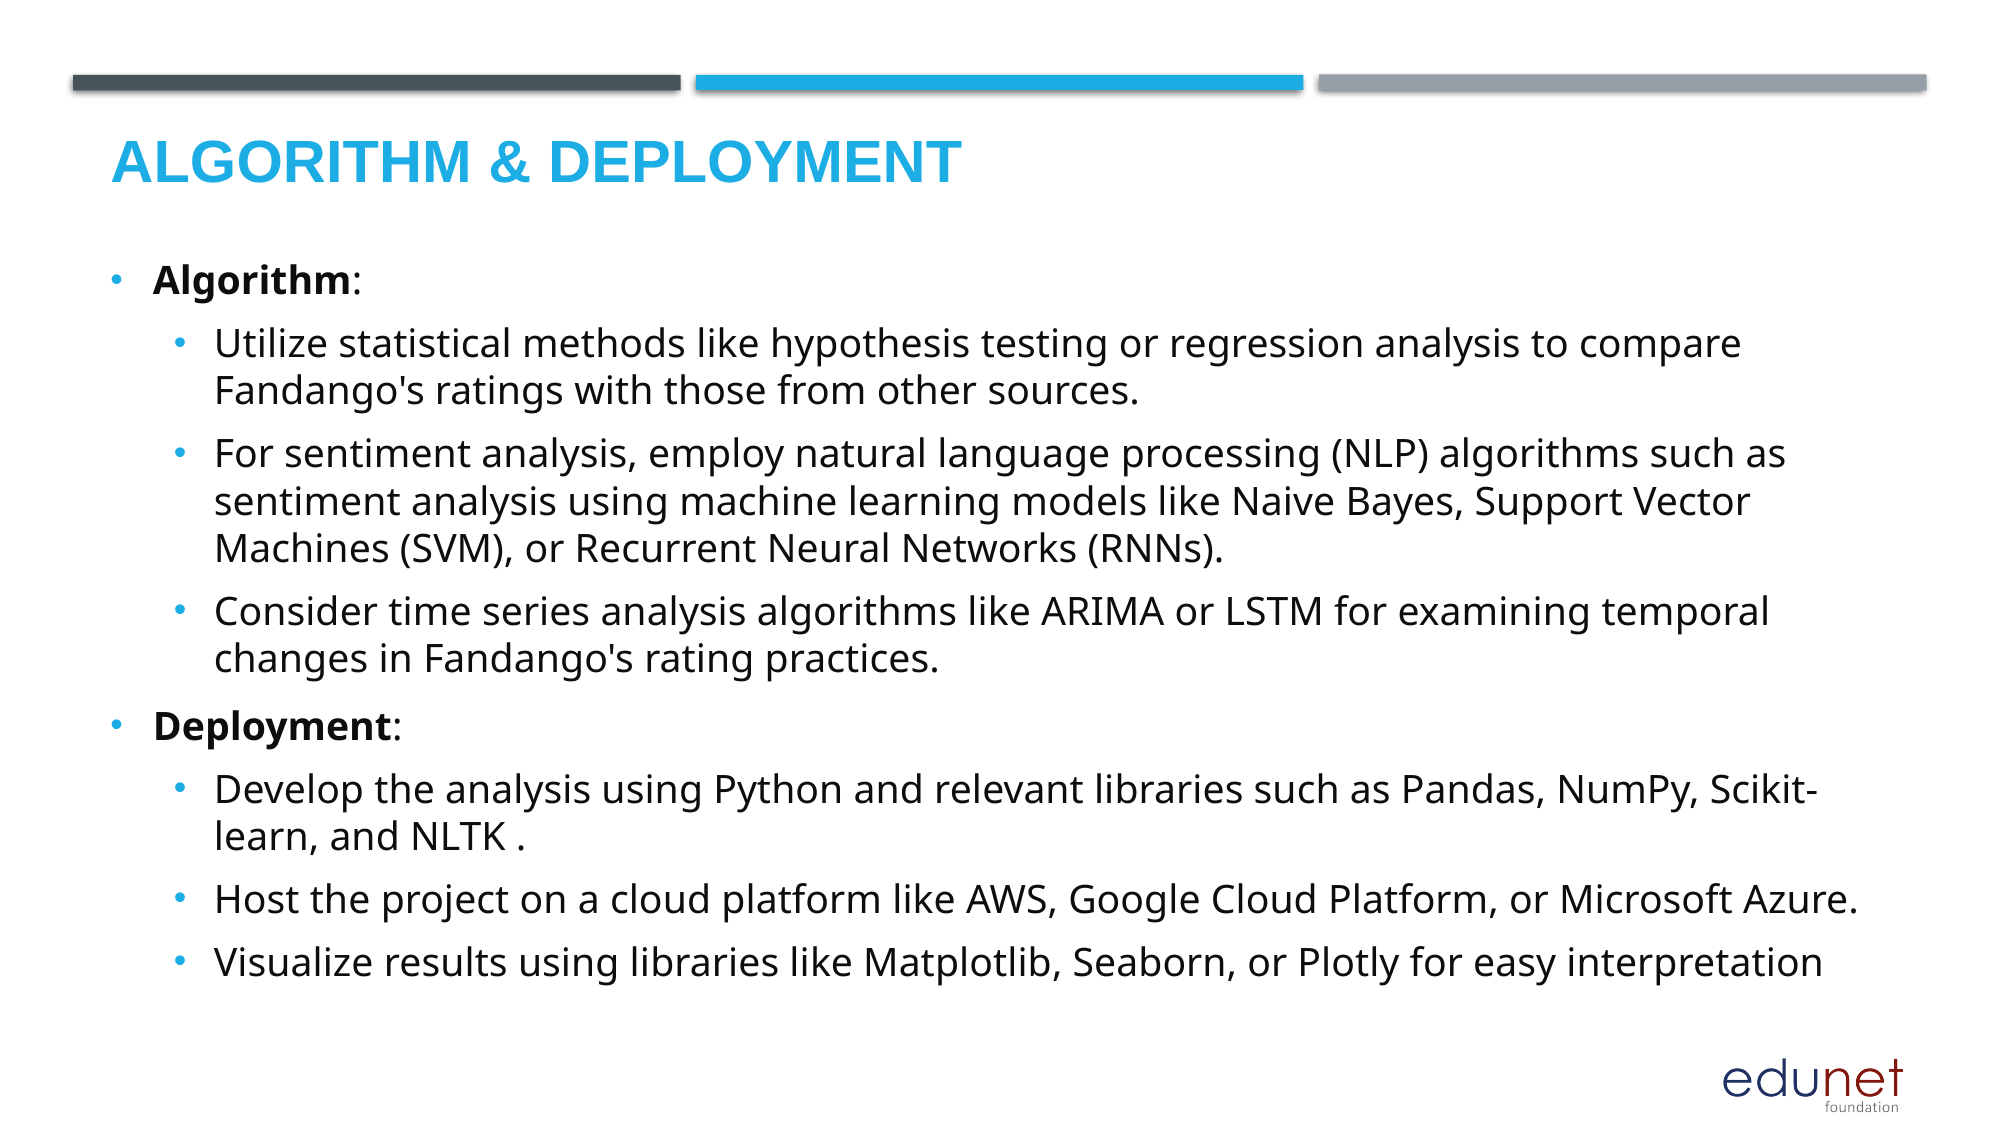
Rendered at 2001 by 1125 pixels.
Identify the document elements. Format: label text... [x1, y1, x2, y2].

title Algorithm & Deployment [95, 115, 1905, 203]
picture [1719, 1056, 1905, 1116]
list Algorithm: Utilize statistical methods like hypothesis testing or regression analysis to compare Fandango's ratings with those from other sources. For sentiment analysis, employ natural language processing (NLP) algorithms such as sentiment analysis using machine learning models like Naive Bayes, Support Vector Machines (SVM), or Recurrent Neural Networks (RNNs). Consider time series analysis algorithms like ARIMA or LSTM for examining temporal changes in Fandango's rating practices. Deployment: Develop the analysis using Python and relevant libraries such as Pandas, NumPy, Scikit-learn, and NLTK . Host the project on a cloud platform like AWS, Google Cloud Platform, or Microsoft Azure. Visualize results using libraries like Matplotlib, Seaborn, or Plotly for easy interpretation [95, 243, 1905, 1010]
